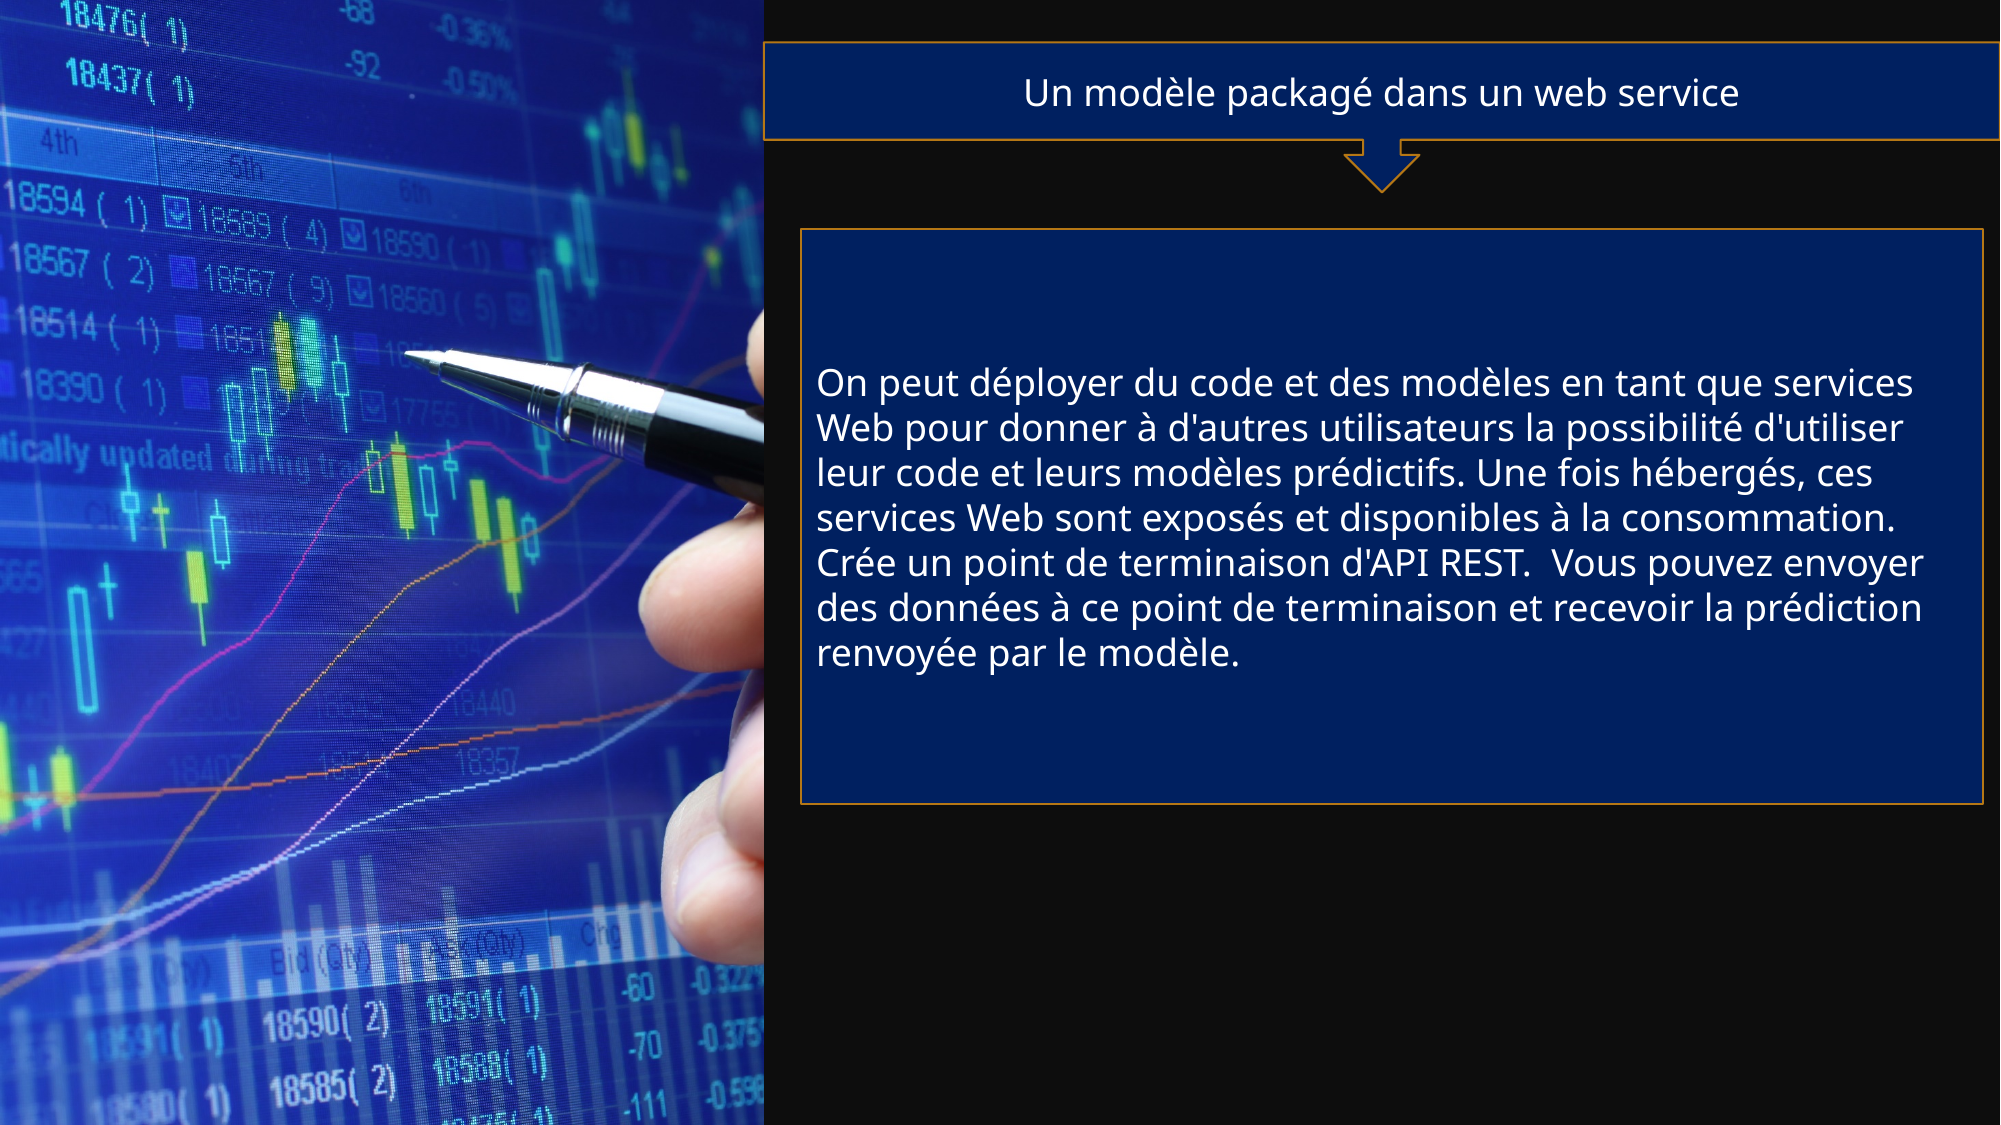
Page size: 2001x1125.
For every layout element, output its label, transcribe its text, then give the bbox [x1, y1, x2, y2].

text_box On peut déployer du code et des modèles en tant que services Web pour donner à d'autres utilisateurs la possibilité d'utiliser leur code et leurs modèles prédictifs. Une fois hébergés, ces services Web sont exposés et disponibles à la consommation. Crée un point de terminaison d'API REST. Vous pouvez envoyer des données à ce point de terminaison et recevoir la prédiction renvoyée par le modèle. [800, 228, 1984, 805]
text_box Un modèle packagé dans un web service [764, 41, 2000, 194]
picture [0, 0, 764, 1125]
